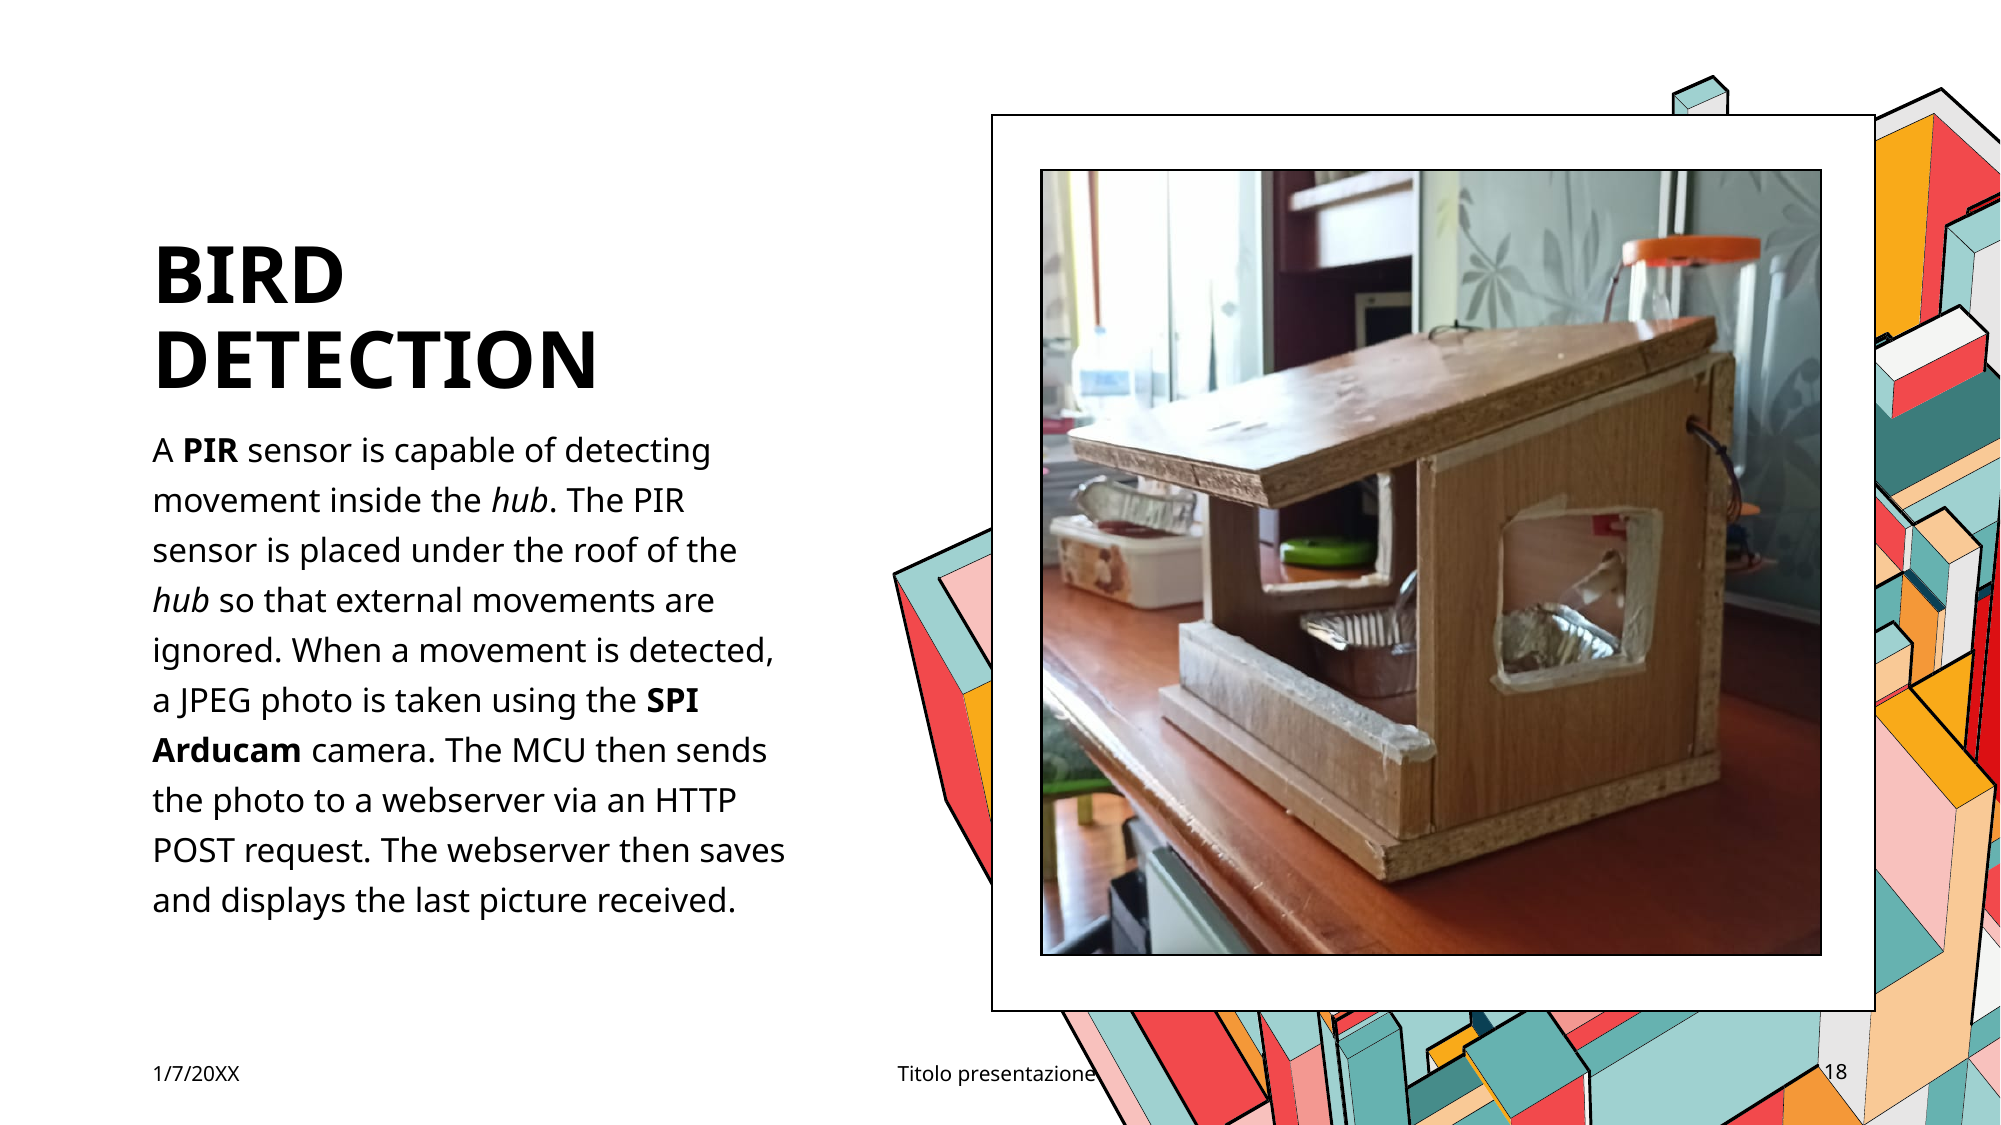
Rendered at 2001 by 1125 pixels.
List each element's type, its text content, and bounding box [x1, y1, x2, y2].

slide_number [137, 1042, 363, 1103]
footer Titolo presentazione [661, 1042, 1112, 1103]
title Bird detection [137, 211, 813, 411]
text_box [991, 114, 1876, 1012]
text_box [975, 537, 1025, 588]
slide_number 18 [1412, 1042, 1863, 1103]
list A PIR sensor is capable of detecting movement inside the hub. The PIR sensor is placed under the roof of the hub so that external movements are ignored. When a movement is detected, a JPEG photo is taken using the SPI Arducam camera. The MCU then sends the photo to a webserver via an HTTP POST request. The webserver then saves and displays the last picture received. [137, 411, 813, 975]
picture [1042, 171, 1820, 954]
